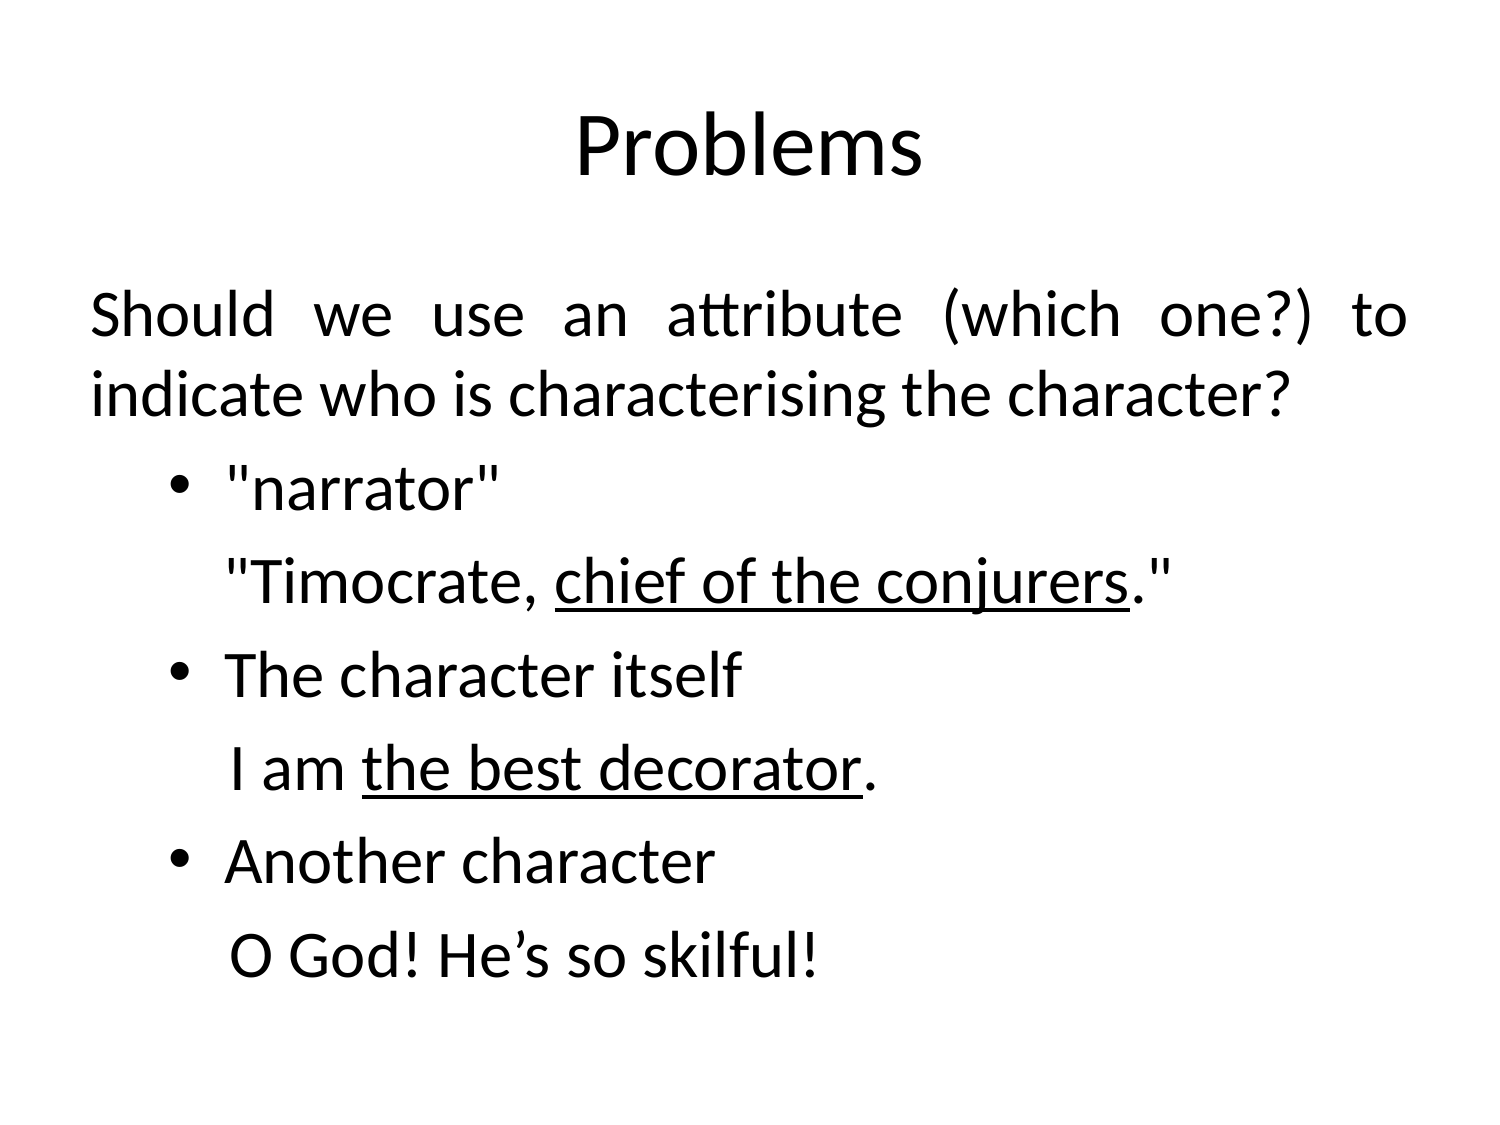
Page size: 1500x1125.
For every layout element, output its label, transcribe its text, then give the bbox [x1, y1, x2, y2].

title Problems [75, 45, 1425, 233]
list Should we use an attribute (which one?) to indicate who is characterising the character? "narrator" "Timocrate, chief of the conjurers." The character itself I am the best decorator. Another character O God! He’s so skilful! [75, 262, 1425, 1005]
